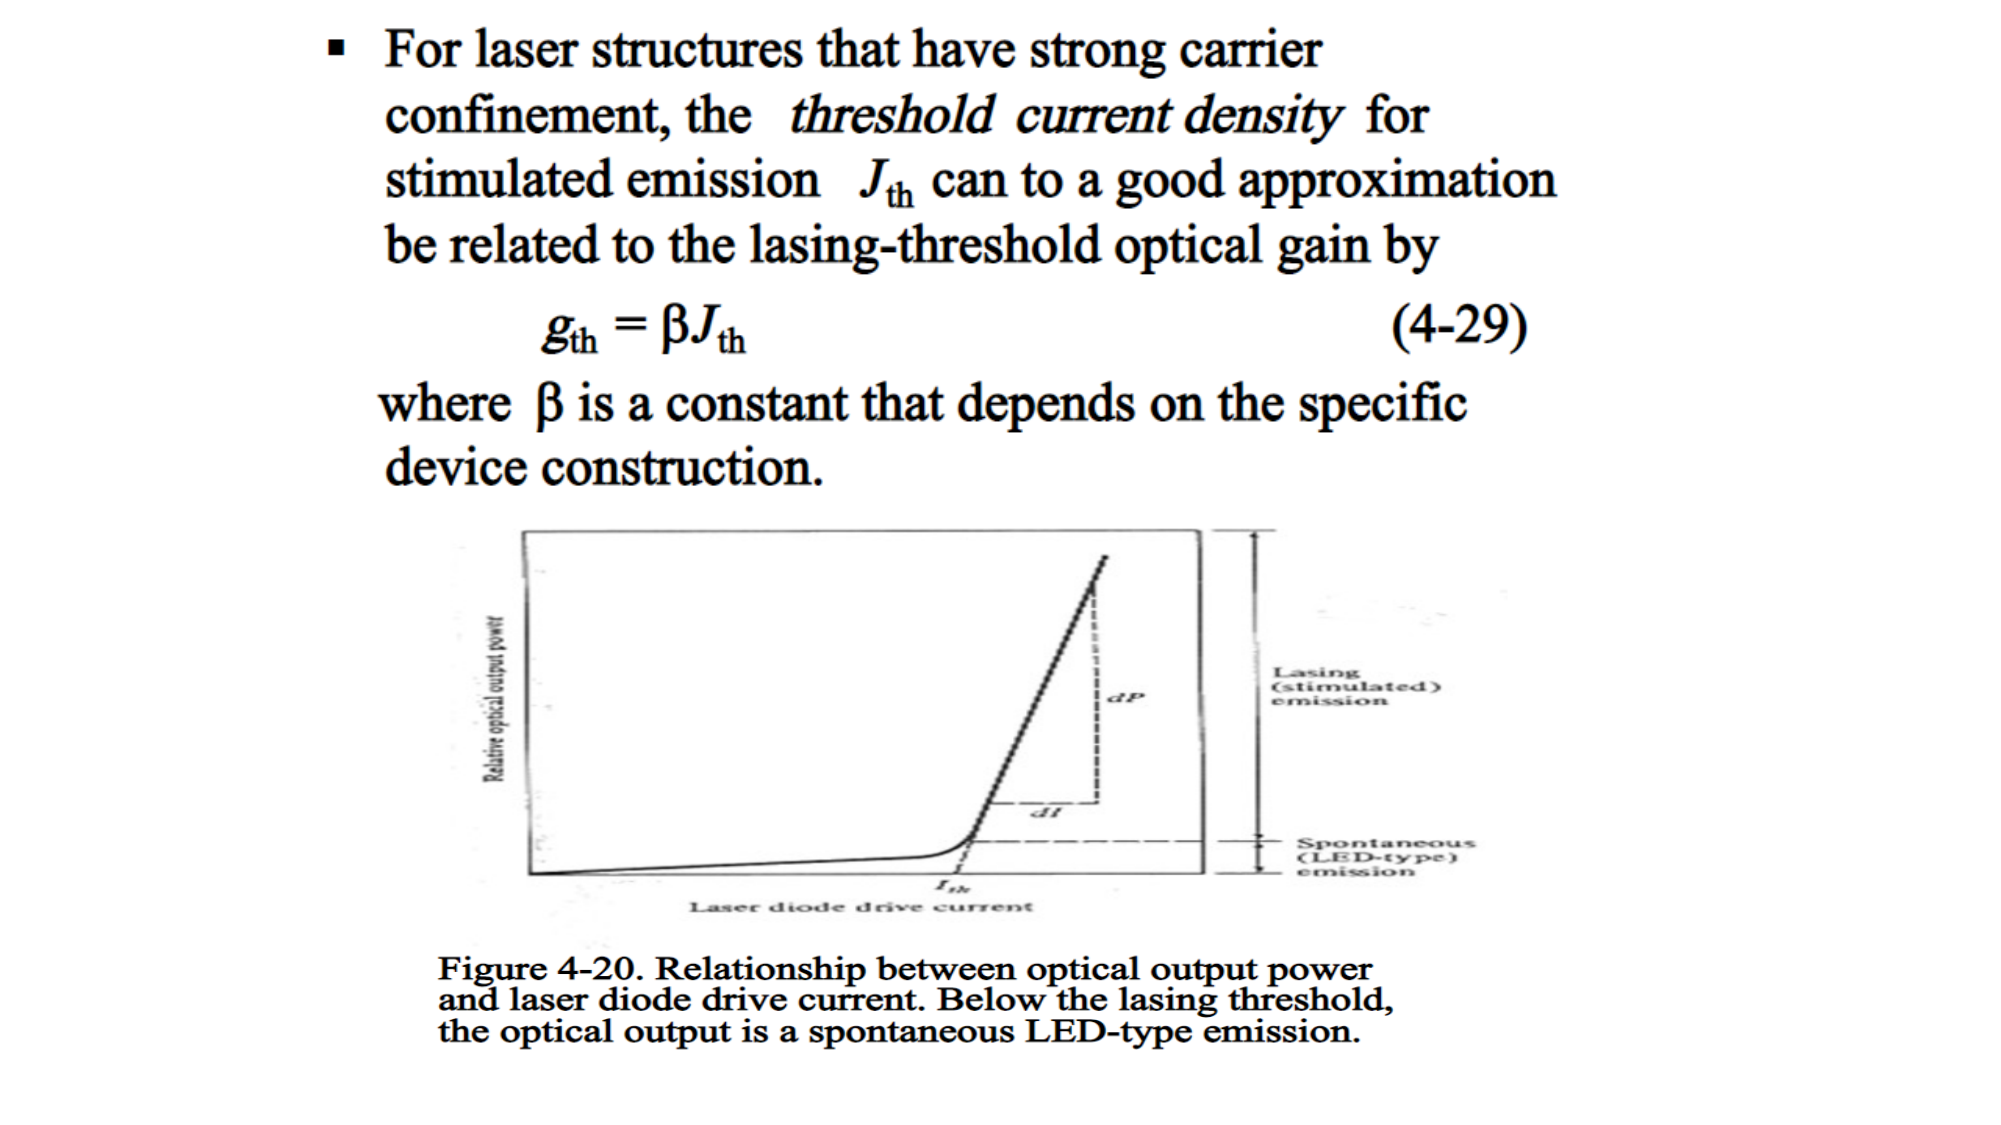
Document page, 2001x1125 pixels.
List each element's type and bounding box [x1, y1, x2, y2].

picture [296, 0, 1614, 1065]
